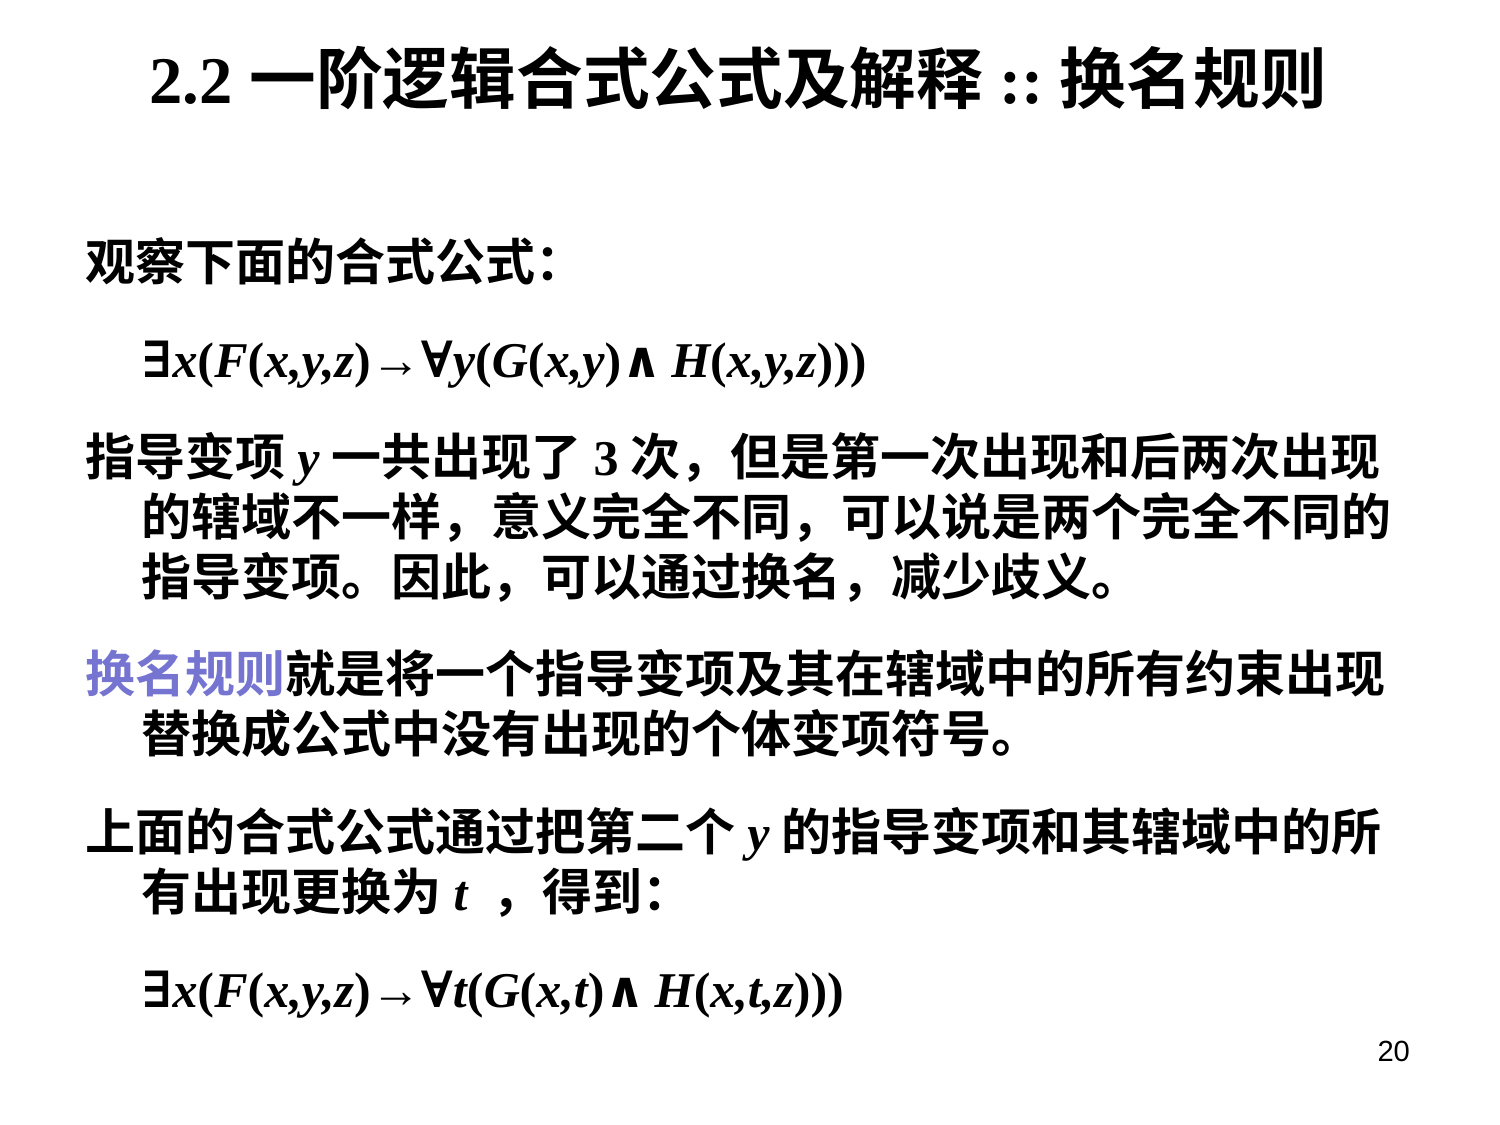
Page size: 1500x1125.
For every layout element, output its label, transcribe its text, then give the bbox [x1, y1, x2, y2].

title 2.2一阶逻辑合式公式及解释::换名规则 [70, 42, 1407, 112]
list 观察下面的合式公式： ∃x(F(x,y,z)→∀y(G(x,y)∧H(x,y,z))) 指导变项y一共出现了3次，但是第一次出现和后两次出现的辖域不一样，意义完全不同，可以说是两个完全不同的指导变项。因此，可以通过换名，减少歧义。 换名规则就是将一个指导变项及其在辖域中的所有约束出现替换成公式中没有出现的个体变项符号。 上面的合式公式通过把第二个y的指导变项和其辖域中的所有出现更换为t ，得到： ∃x(F(x,y,z)→∀t(G(x,t)∧H(x,t,z))) [70, 222, 1421, 1008]
slide_number 20 [1074, 1024, 1426, 1103]
